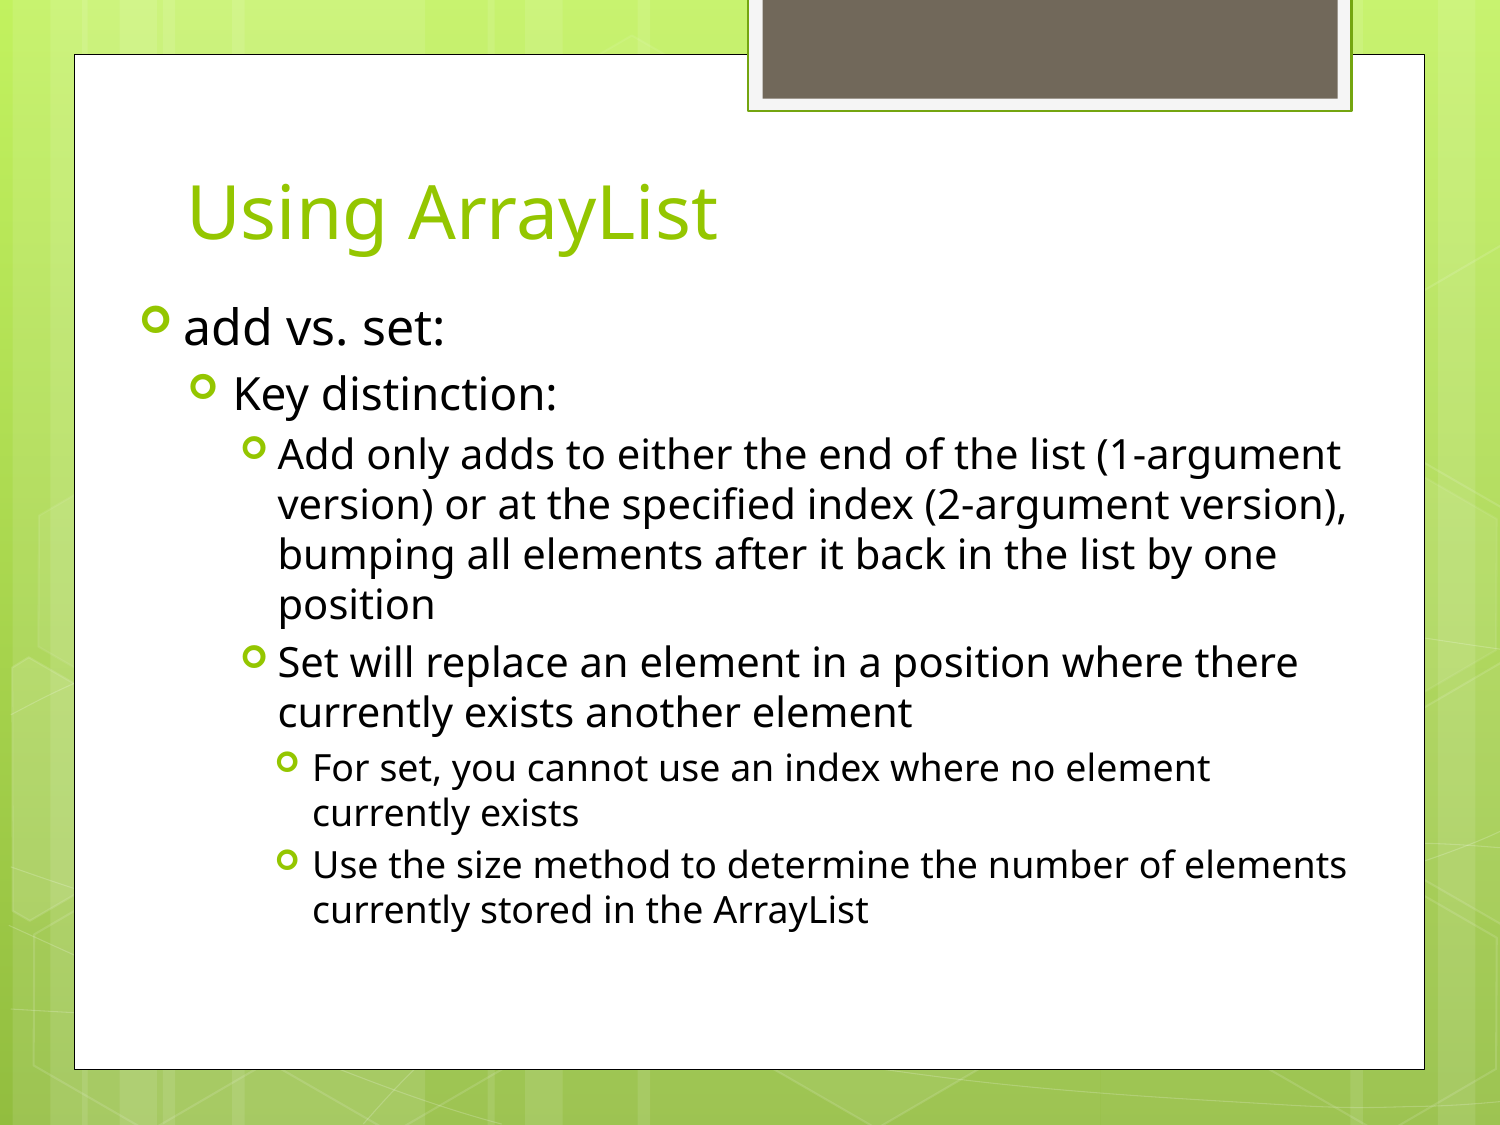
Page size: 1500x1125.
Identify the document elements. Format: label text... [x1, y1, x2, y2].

list add vs. set: Key distinction: Add only adds to either the end of the list (1-argument version) or at the specified index (2-argument version), bumping all elements after it back in the list by one position Set will replace an element in a position where there currently exists another element For set, you cannot use an index where no element currently exists Use the size method to determine the number of elements currently stored in the ArrayList [112, 287, 1388, 1063]
title Using ArrayList [171, 75, 1324, 263]
